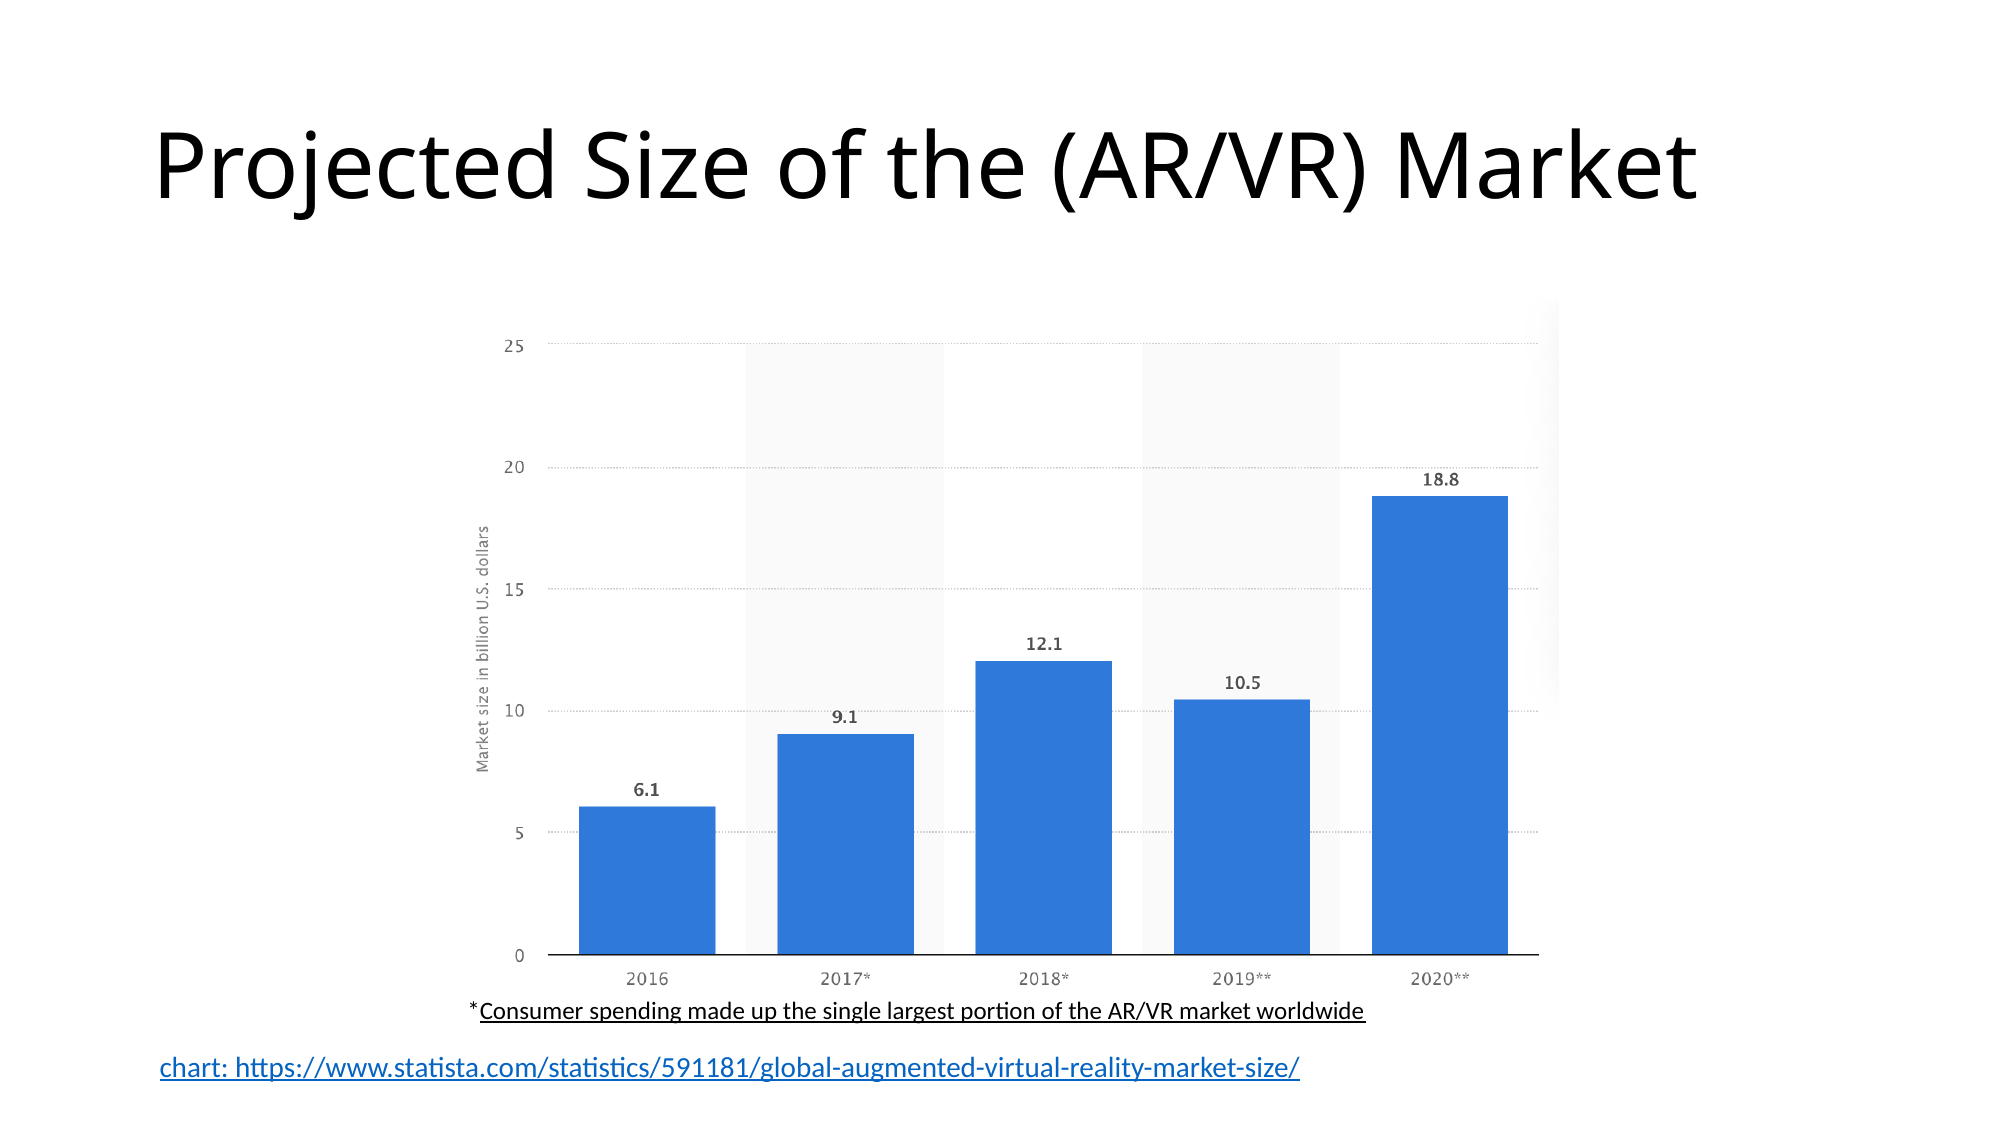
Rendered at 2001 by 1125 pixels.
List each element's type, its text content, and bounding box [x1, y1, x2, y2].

title Projected Size of the (AR/VR) Market [137, 59, 1863, 278]
text_box *Consumer spending made up the single largest portion of the AR/VR market worldwide [444, 1014, 1382, 1035]
text_box chart: https://www.statista.com/statistics/591181/global-augmented-virtual-reality-market-size/ [144, 1040, 1316, 1091]
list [440, 299, 1559, 1014]
